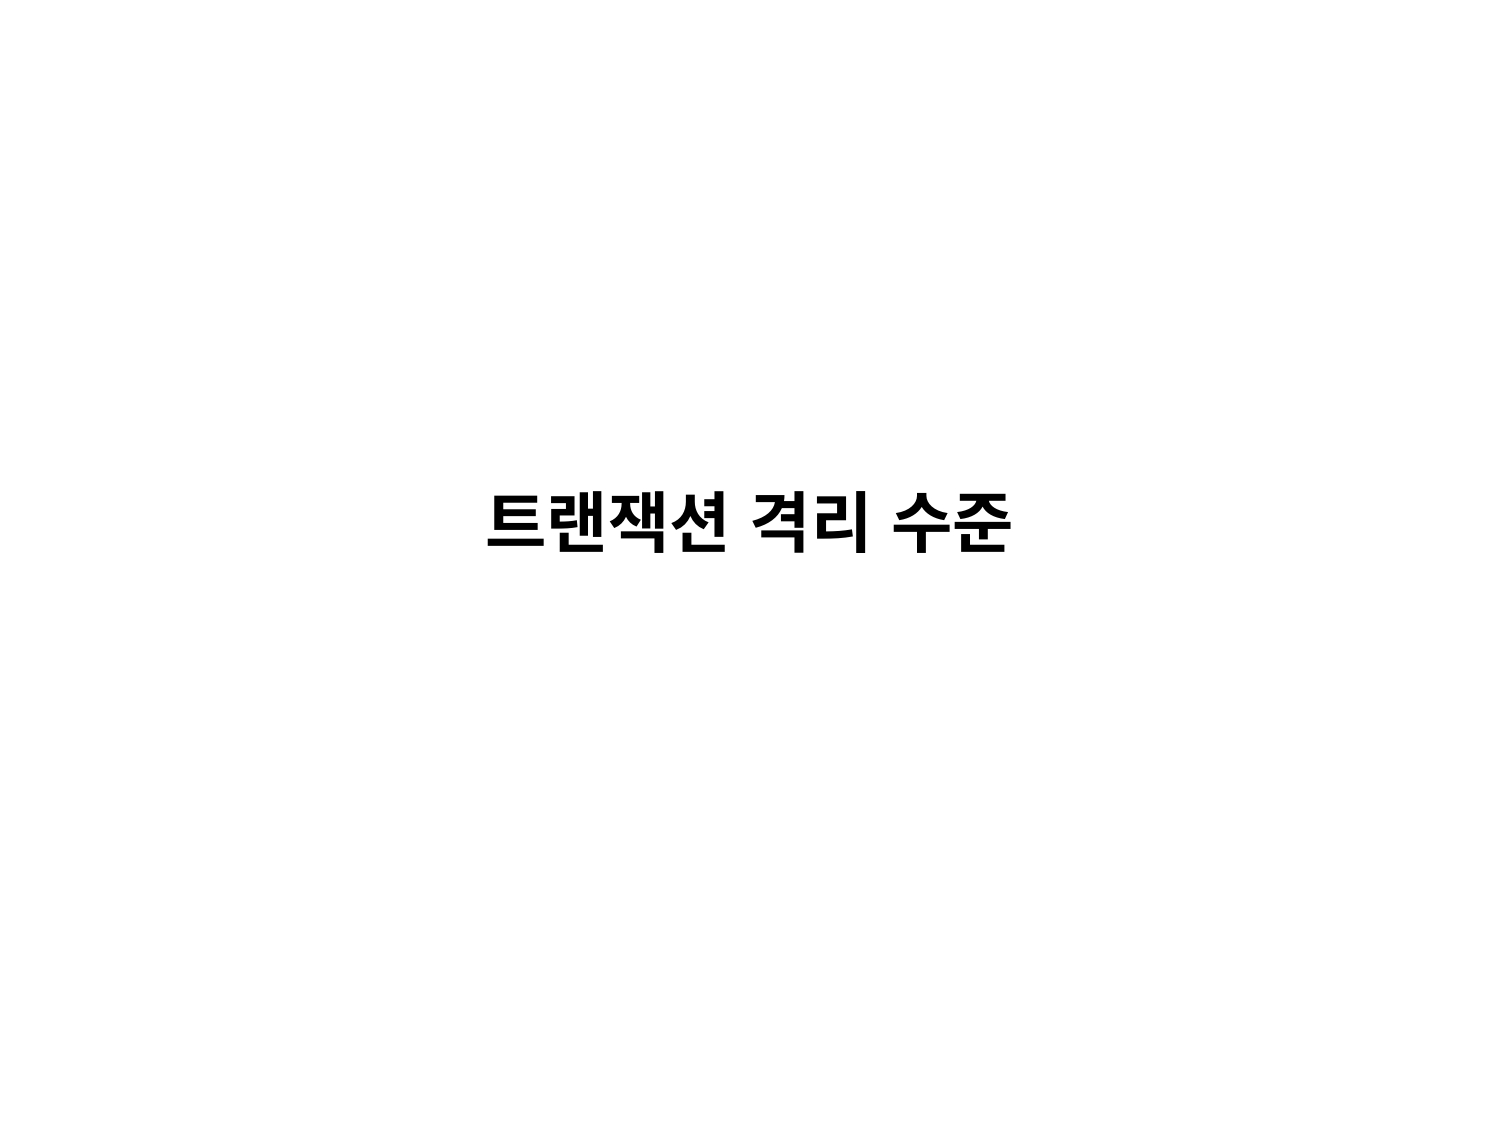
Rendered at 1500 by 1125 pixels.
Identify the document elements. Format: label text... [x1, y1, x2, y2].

text_box 트랜잭션 격리 수준 [315, 468, 1184, 575]
